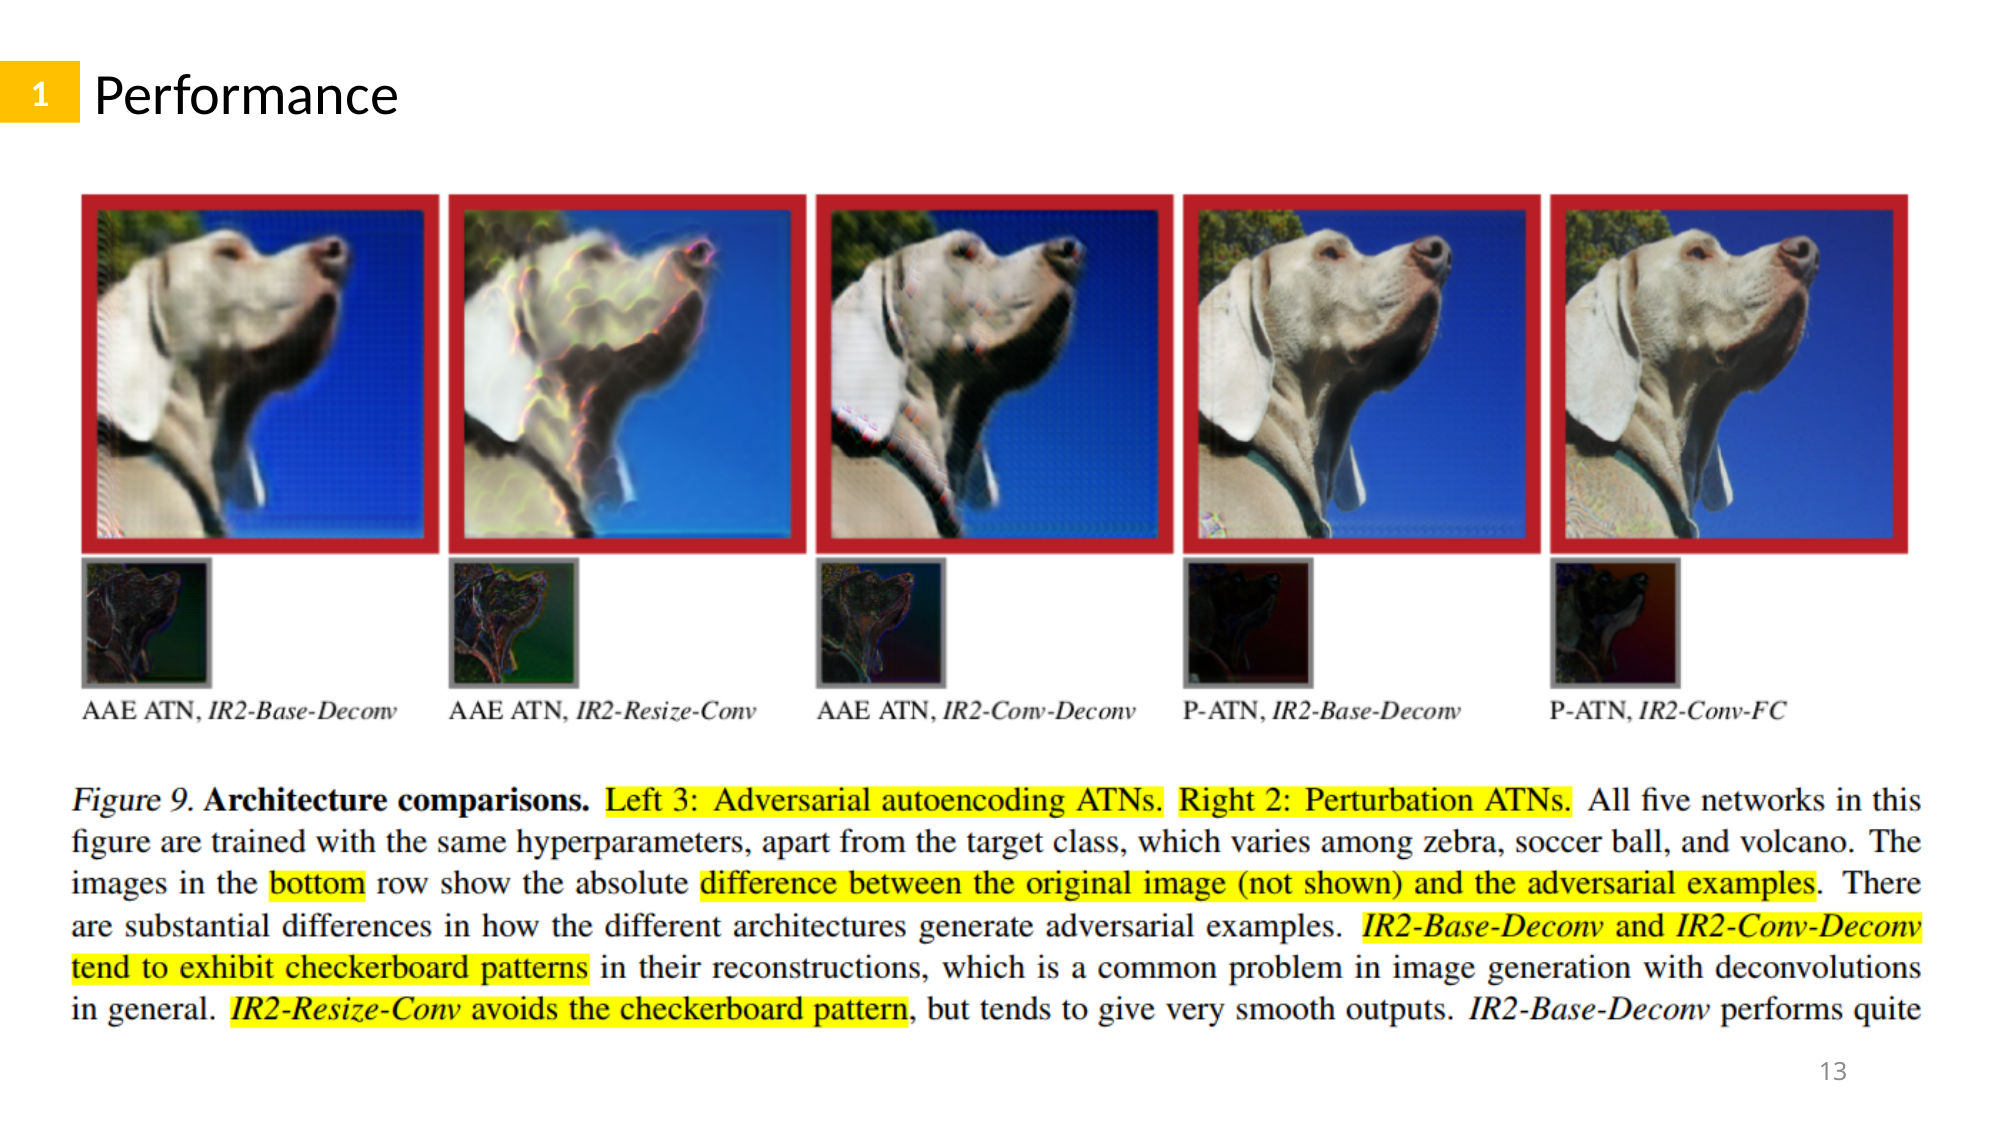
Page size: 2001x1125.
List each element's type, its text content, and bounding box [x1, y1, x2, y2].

slide_number 13 [1412, 1042, 1863, 1103]
picture [69, 186, 1931, 1031]
text_box Performance [80, 49, 1853, 134]
text_box 1 [0, 60, 81, 124]
